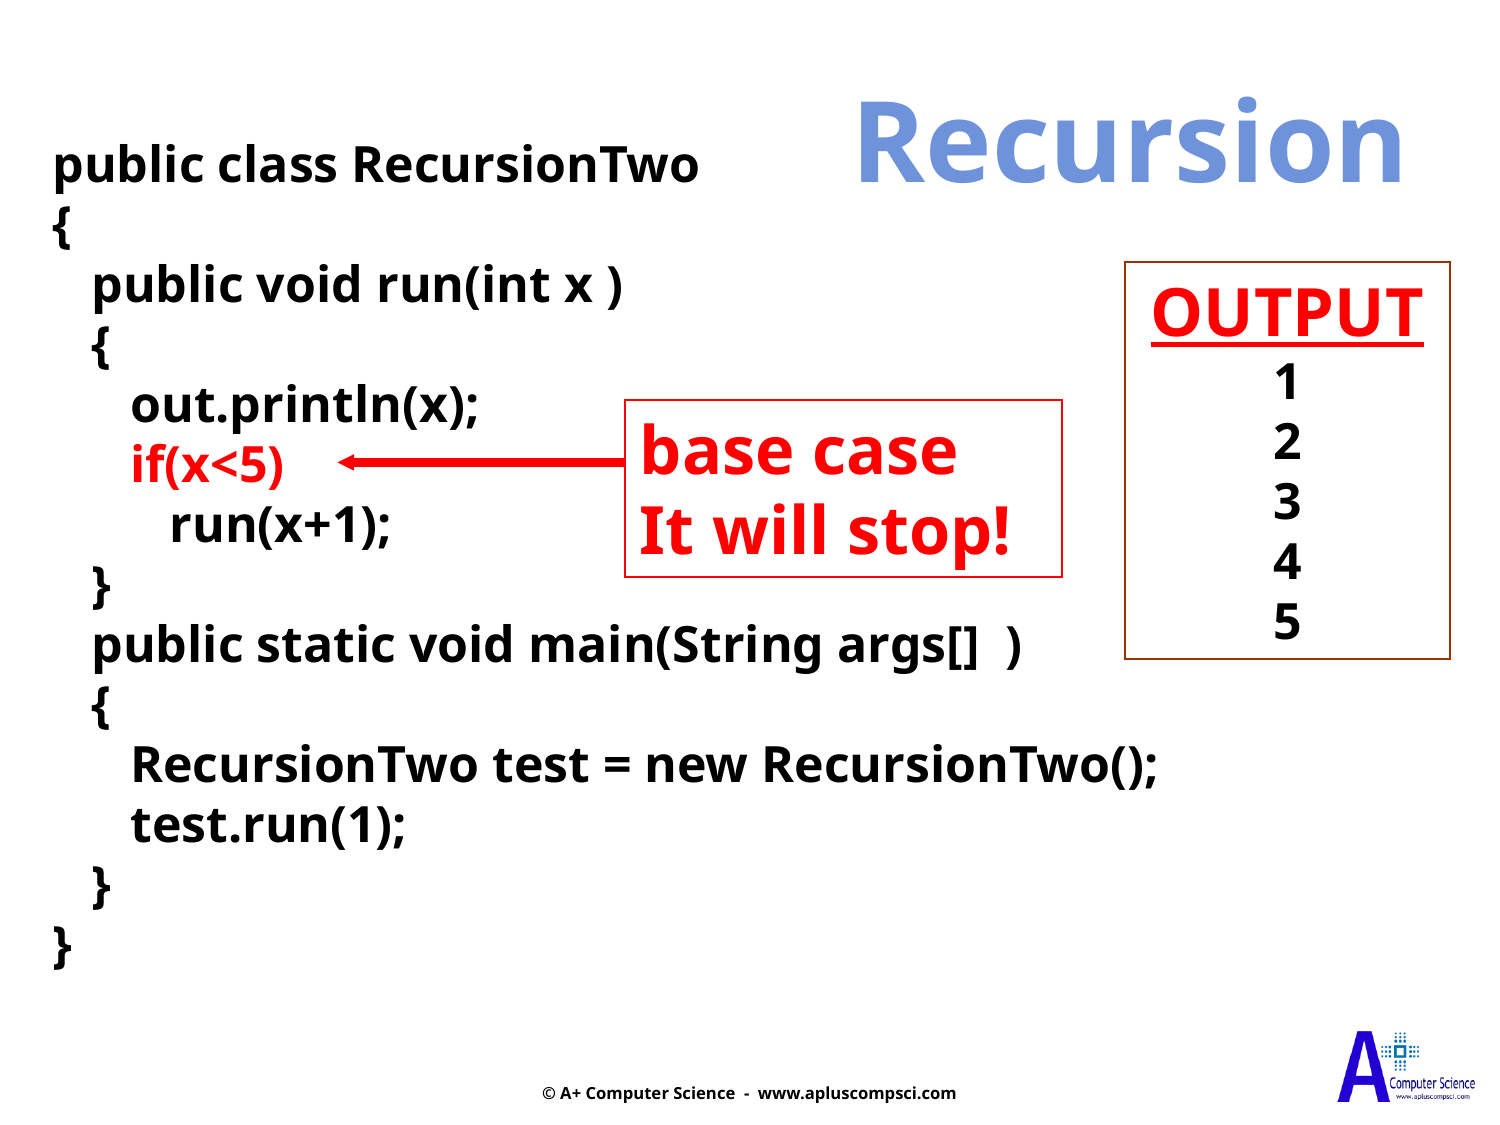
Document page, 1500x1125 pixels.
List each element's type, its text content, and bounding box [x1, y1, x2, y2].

text_box Recursion [0, 62, 1500, 214]
text_box base case It will stop! [624, 399, 1063, 578]
footer © A+ Computer Science - www.apluscompsci.com [512, 1025, 988, 1100]
text_box public class RecursionTwo { public void run(int x ) { out.println(x); if(x<5) run(x+1); } public static void main(String args[] ) { RecursionTwo test = new RecursionTwo(); test.run(1); } } [37, 214, 1234, 979]
text_box OUTPUT1 2 3 4 5 [1125, 262, 1450, 659]
picture [1337, 1031, 1475, 1102]
